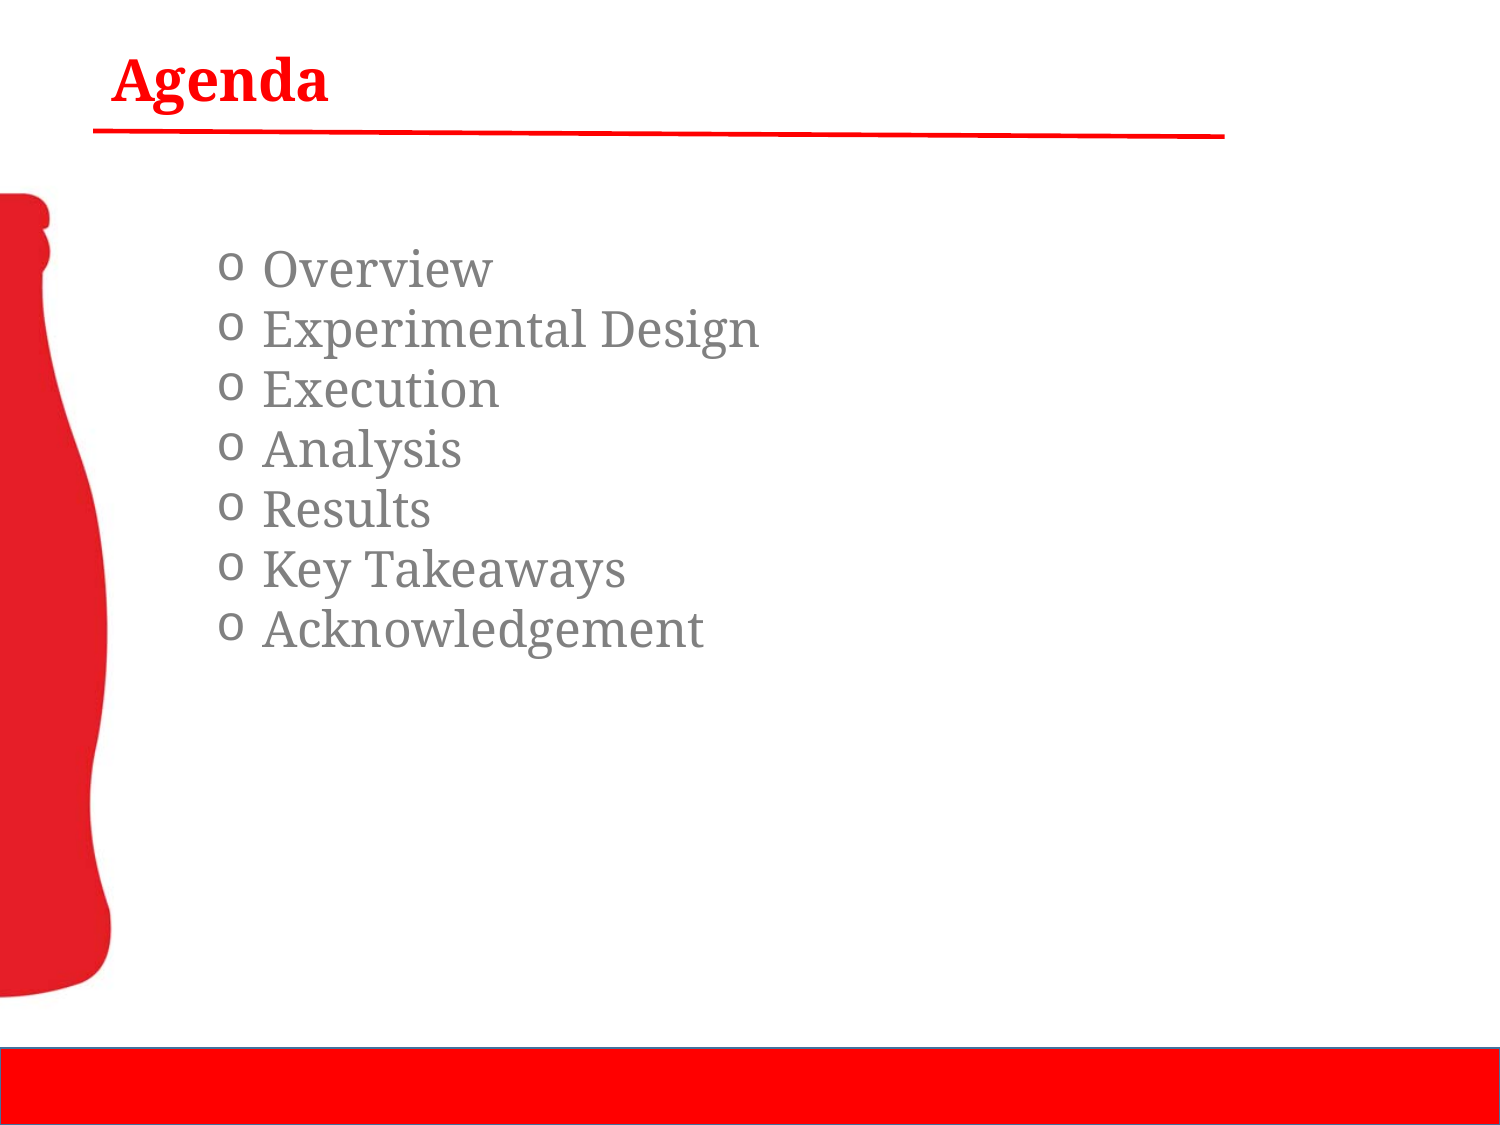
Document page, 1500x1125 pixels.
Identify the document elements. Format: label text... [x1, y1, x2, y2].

text_box Agenda [96, 35, 359, 121]
text_box Overview Experimental Design Execution Analysis Results Key Takeaways Acknowledgement [201, 229, 1337, 665]
picture [0, 149, 124, 1042]
